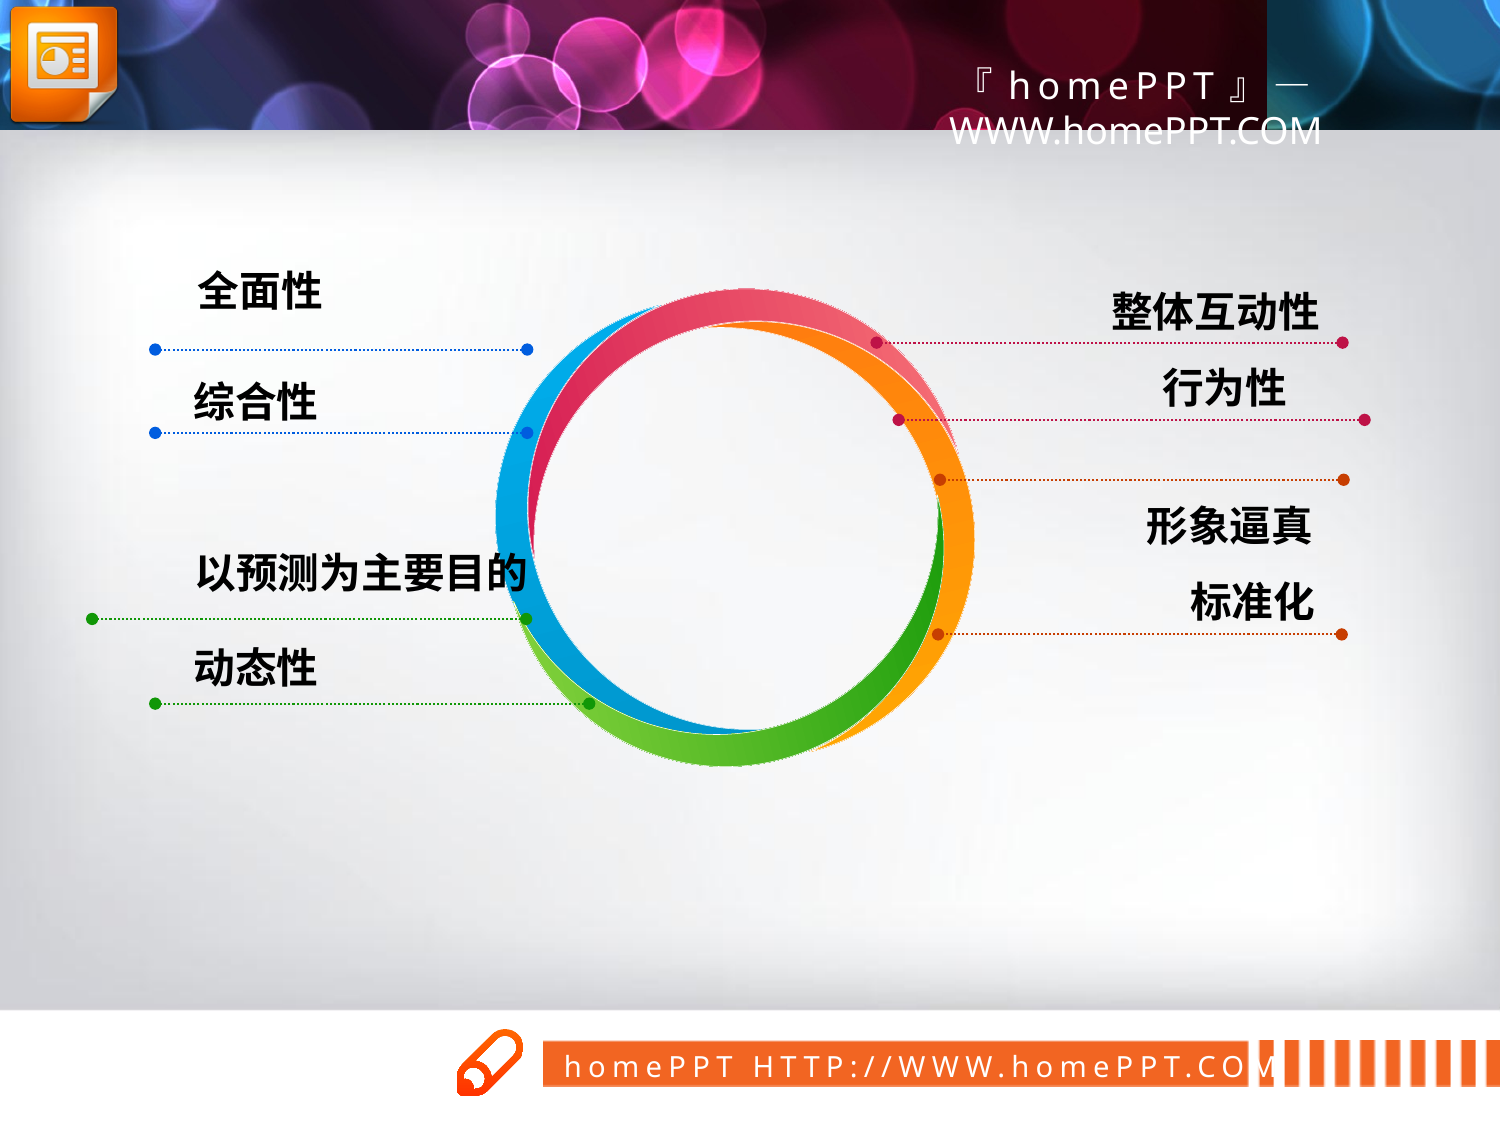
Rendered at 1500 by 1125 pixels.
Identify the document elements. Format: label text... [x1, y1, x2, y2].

text_box 全面性 [182, 257, 365, 323]
text_box 标准化 [1175, 568, 1357, 634]
picture [0, 0, 1500, 1012]
text_box 行为性 [1147, 354, 1392, 419]
text_box 综合性 [178, 368, 361, 432]
text_box 动态性 [178, 634, 361, 700]
text_box 形象逼真 [1131, 492, 1349, 558]
picture [543, 1040, 1500, 1087]
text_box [498, 291, 972, 764]
text_box 整体互动性 [1096, 278, 1341, 342]
text_box 以预测为主要目的 [179, 539, 493, 605]
